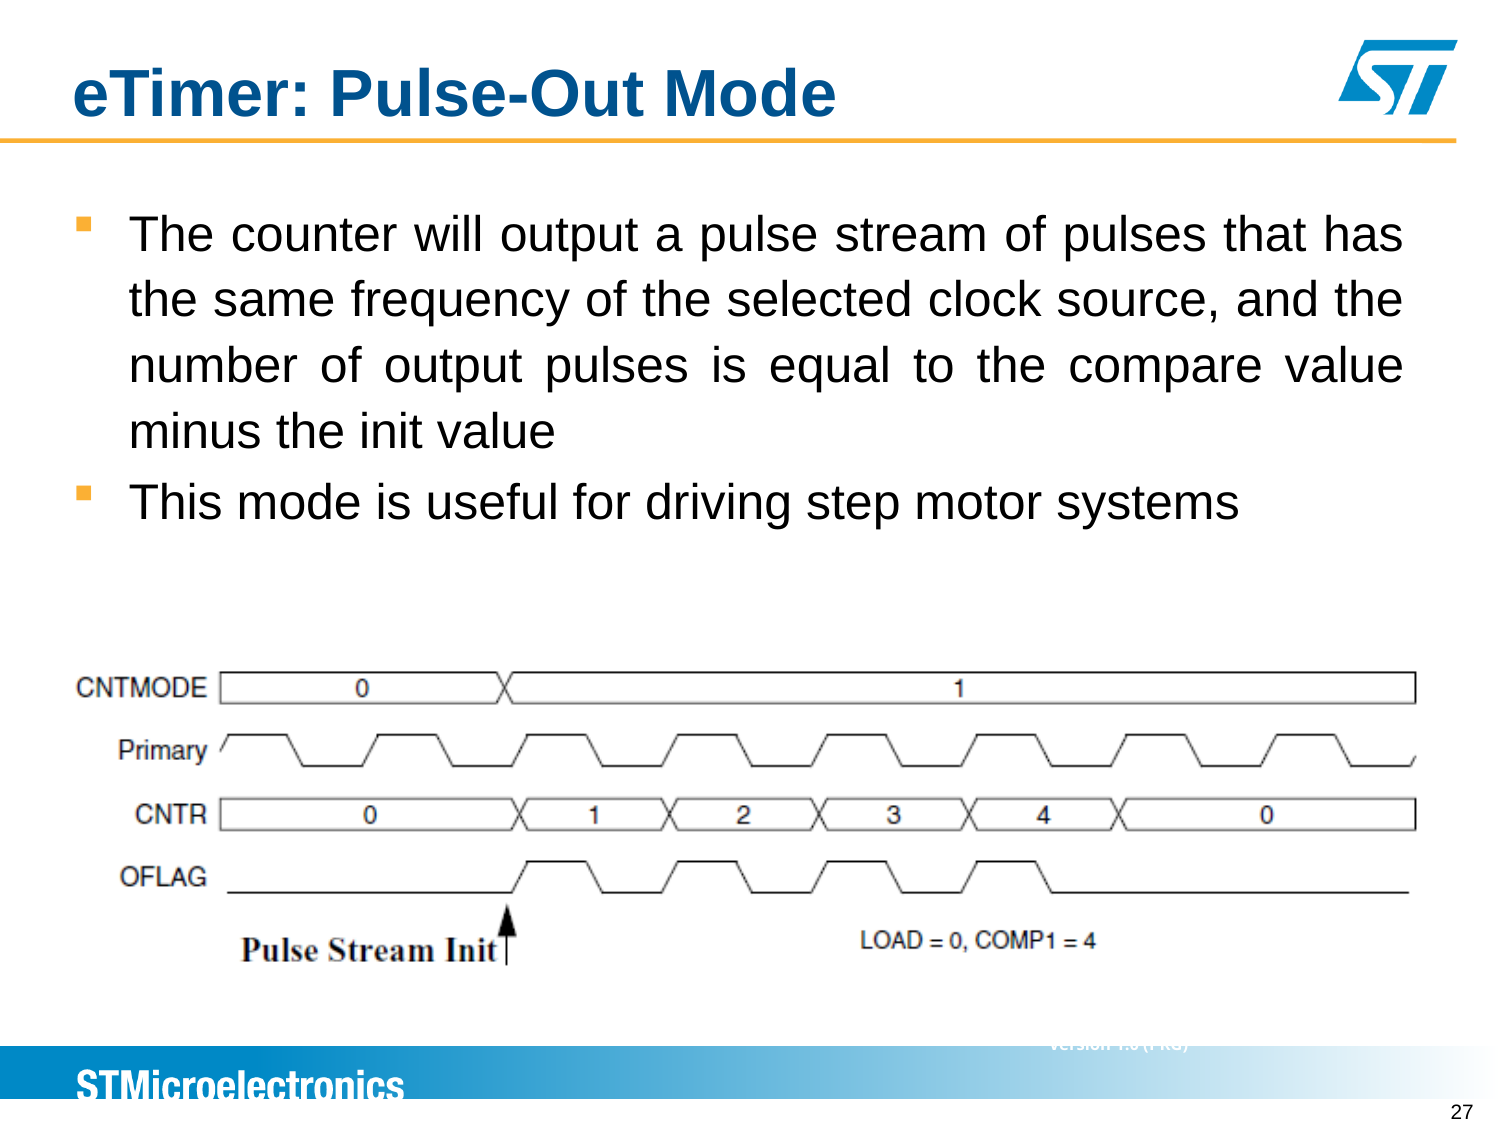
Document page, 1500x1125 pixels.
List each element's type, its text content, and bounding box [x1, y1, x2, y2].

slide_number 27 [1413, 1086, 1489, 1125]
list The counter will output a pulse stream of pulses that has the same frequency of the selected clock source, and the number of output pulses is equal to the compare value minus the init value This mode is useful for driving step motor systems [57, 187, 1421, 576]
picture [0, 1046, 1500, 1101]
picture [1328, 37, 1462, 117]
title eTimer: Pulse-Out Mode [57, 24, 1283, 138]
picture [68, 658, 1426, 974]
